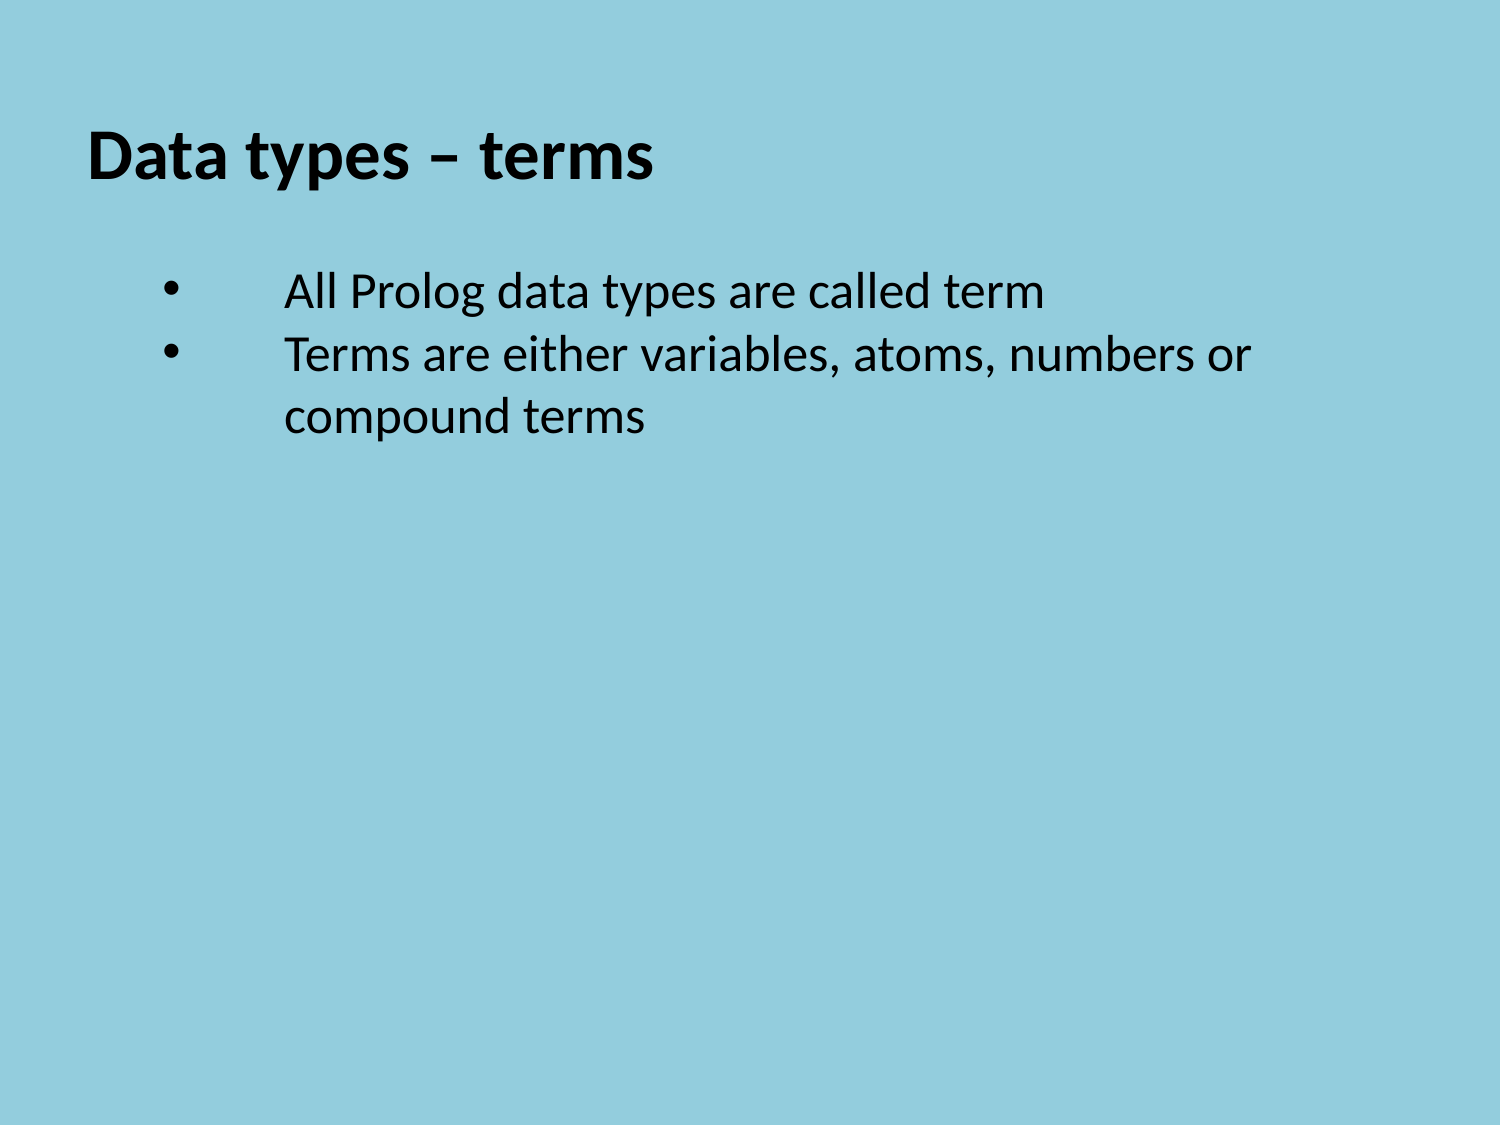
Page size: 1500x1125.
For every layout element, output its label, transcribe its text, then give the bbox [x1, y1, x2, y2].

text_box Data types – terms All Prolog data types are called term Terms are either variables, atoms, numbers or compound terms [0, 1, 1500, 450]
